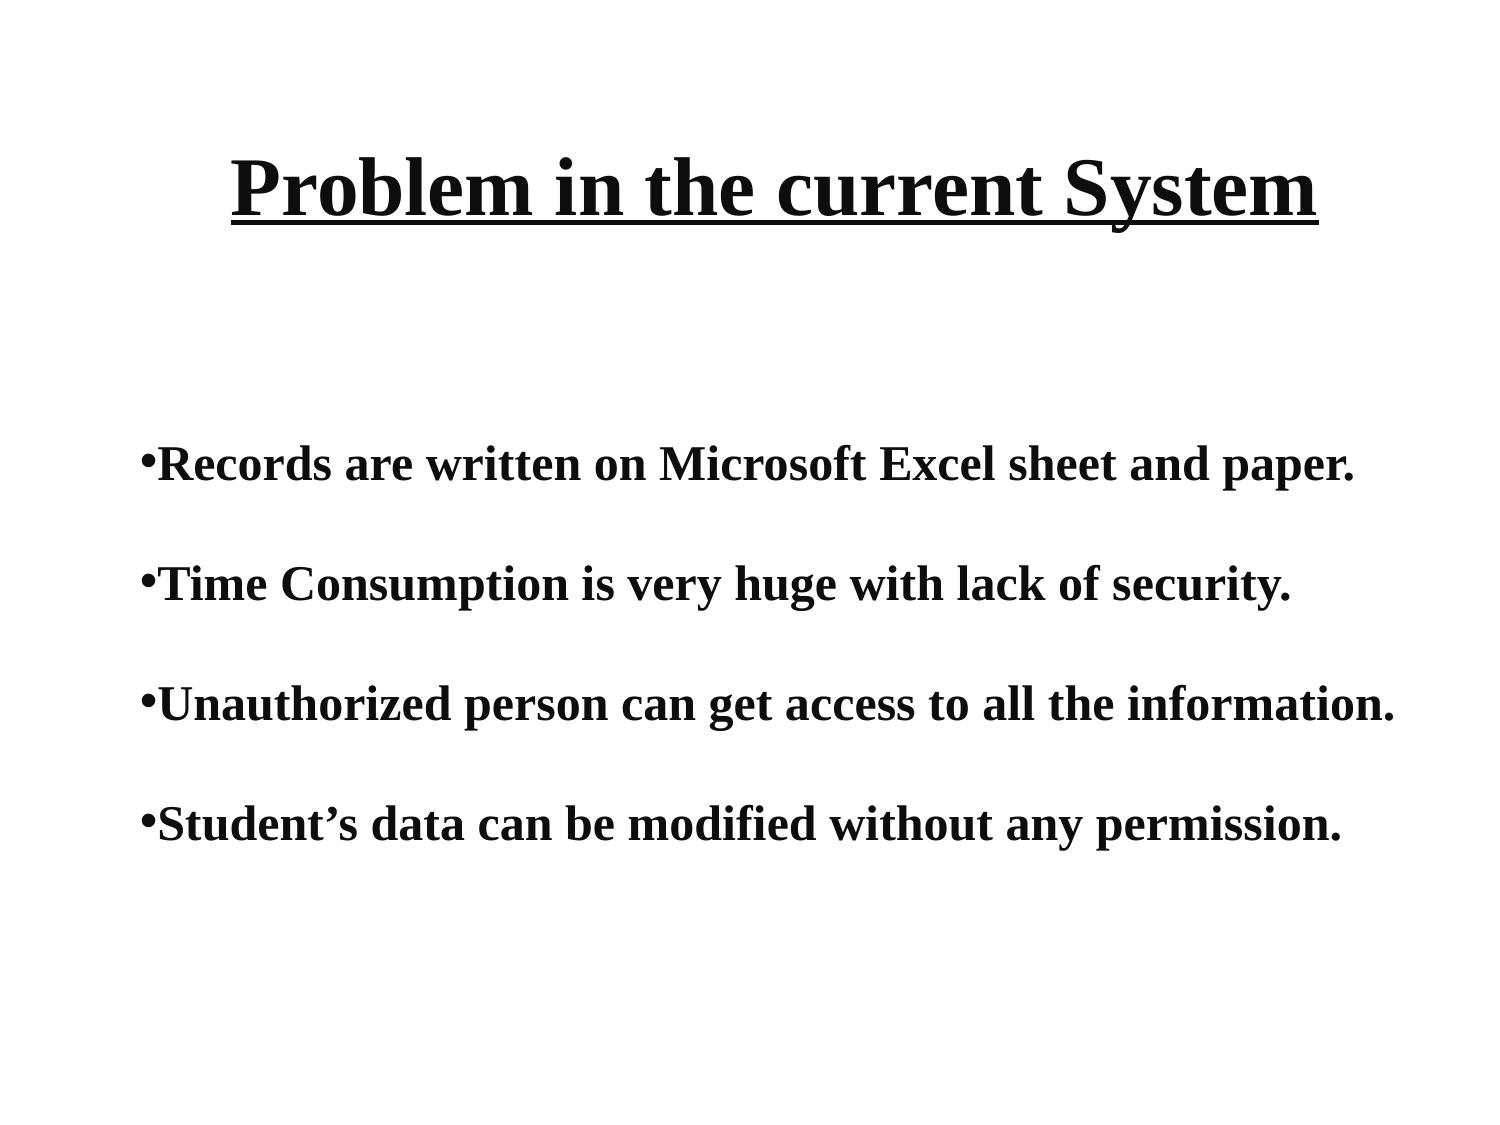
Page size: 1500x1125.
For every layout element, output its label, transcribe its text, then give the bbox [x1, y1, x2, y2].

text_box Records are written on Microsoft Excel sheet and paper. Time Consumption is very huge with lack of security. Unauthorized person can get access to all the information. Student’s data can be modified without any permission. [125, 423, 1450, 858]
text_box Problem in the current System [125, 125, 1425, 285]
